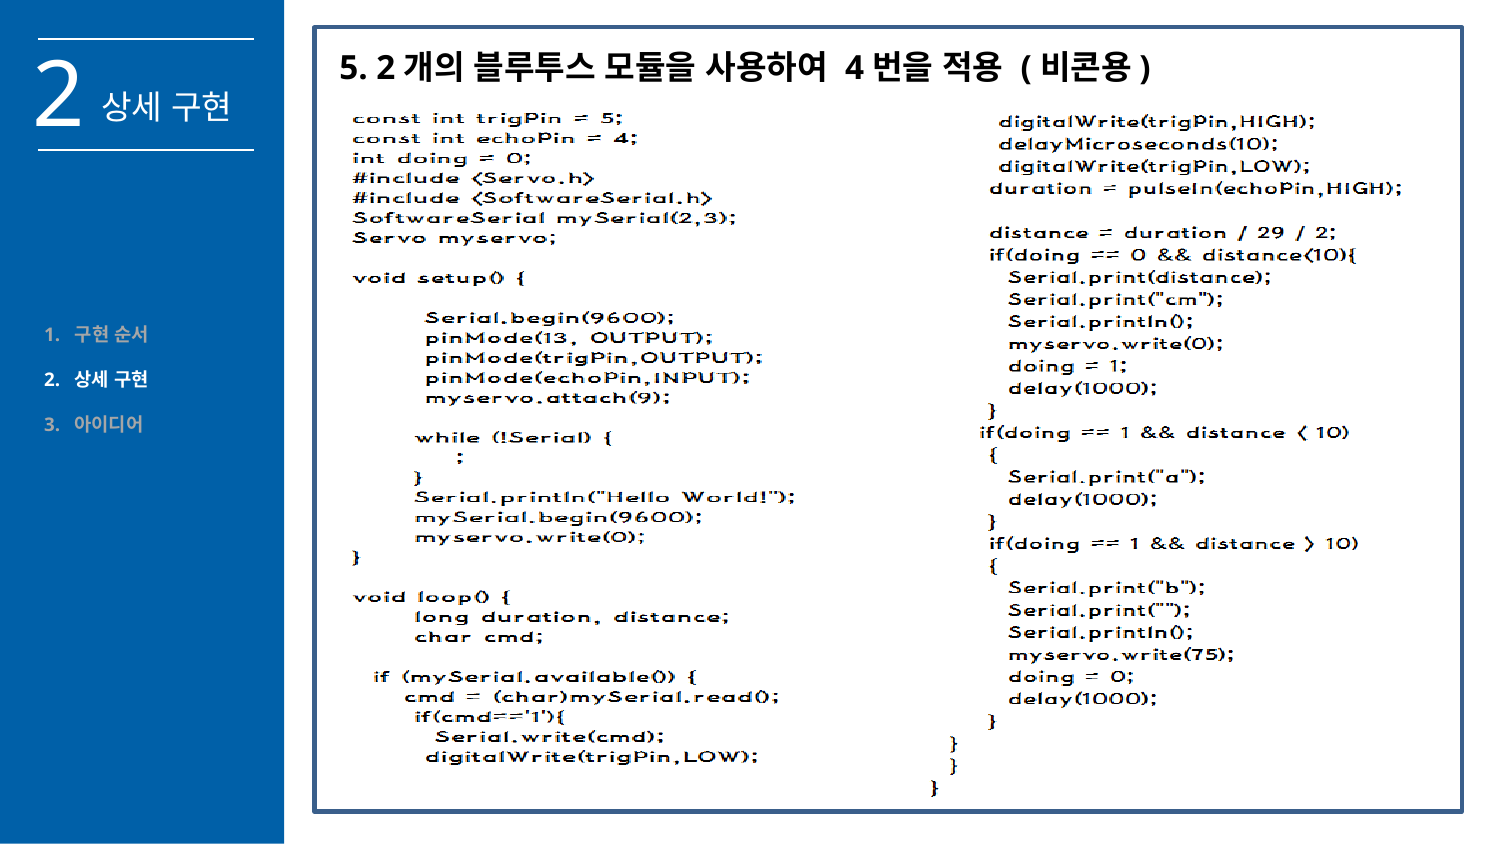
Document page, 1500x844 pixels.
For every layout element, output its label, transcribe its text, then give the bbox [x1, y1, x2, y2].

text_box 1. 구현 순서 2. 상세 구현 3. 아이디어 [29, 315, 266, 488]
text_box 상세 구현 [86, 78, 271, 134]
text_box 5. 2개의 블루투스 모듈을 사용하여 4번을 적용 (비콘용) [324, 38, 1447, 94]
picture [926, 113, 1436, 803]
picture [348, 113, 845, 777]
text_box [0, 0, 286, 844]
text_box 2 [17, 27, 242, 152]
text_box [312, 25, 1464, 814]
